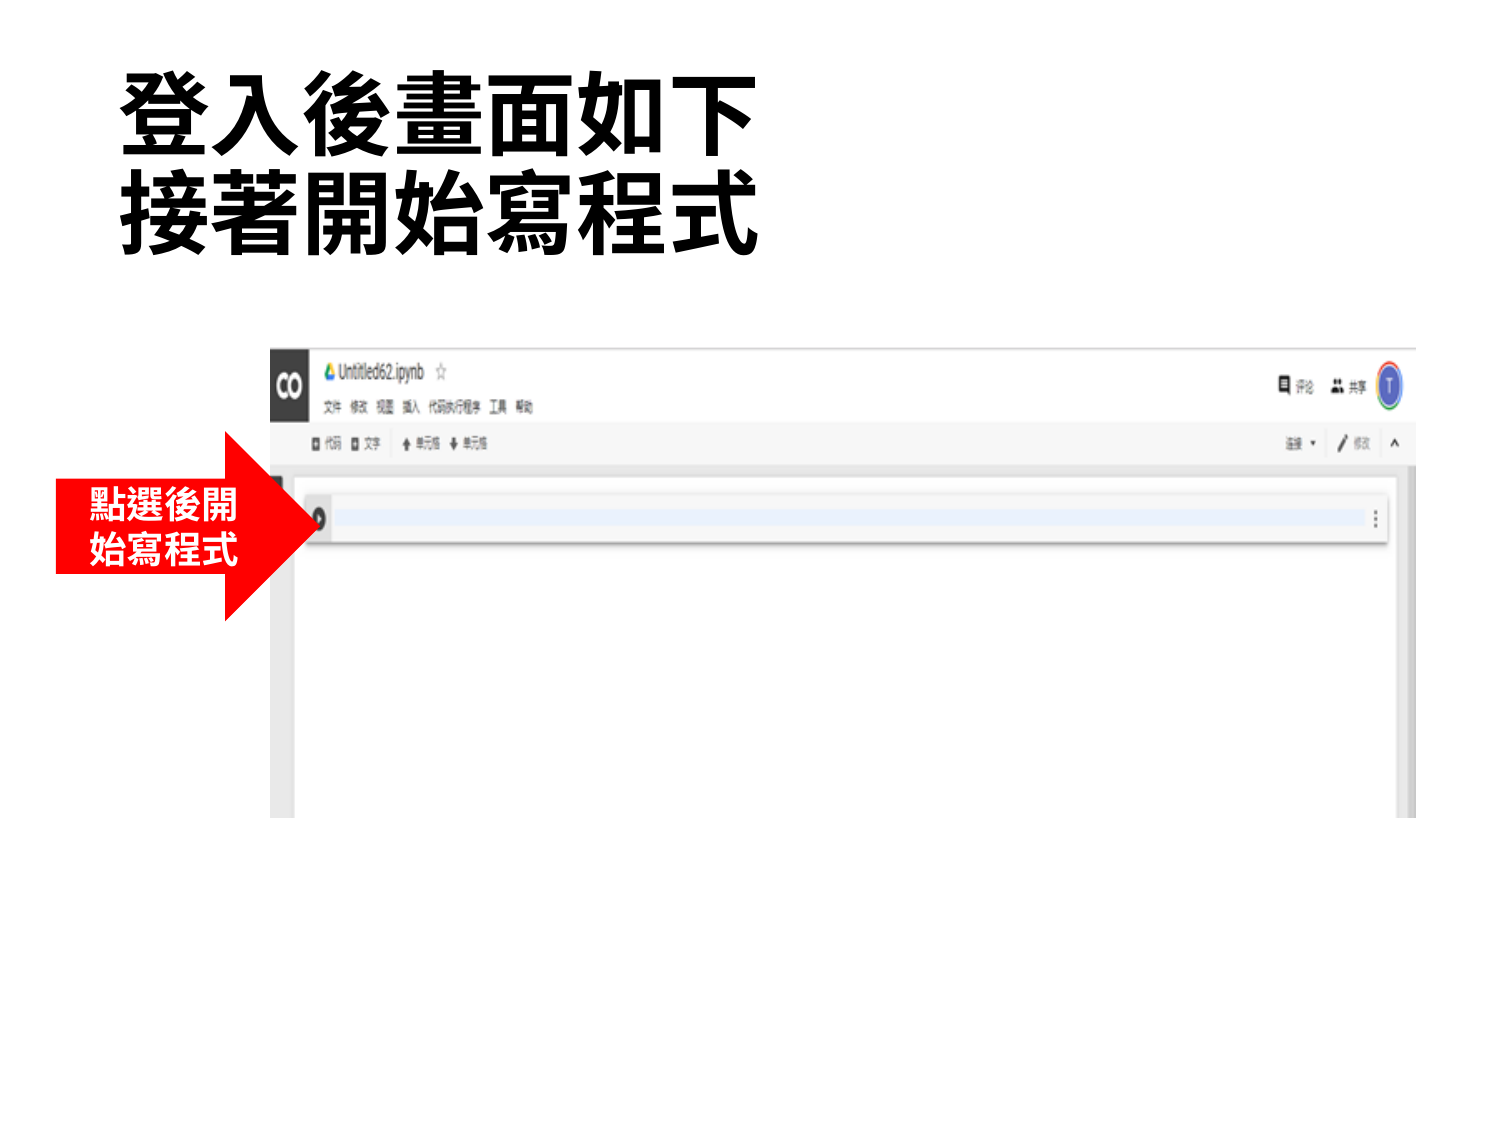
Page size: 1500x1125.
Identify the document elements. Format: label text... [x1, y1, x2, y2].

text_box 點選後開始寫程式 [54, 428, 270, 624]
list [270, 343, 1416, 818]
title 登入後畫面如下 接著開始寫程式 [103, 59, 1397, 278]
